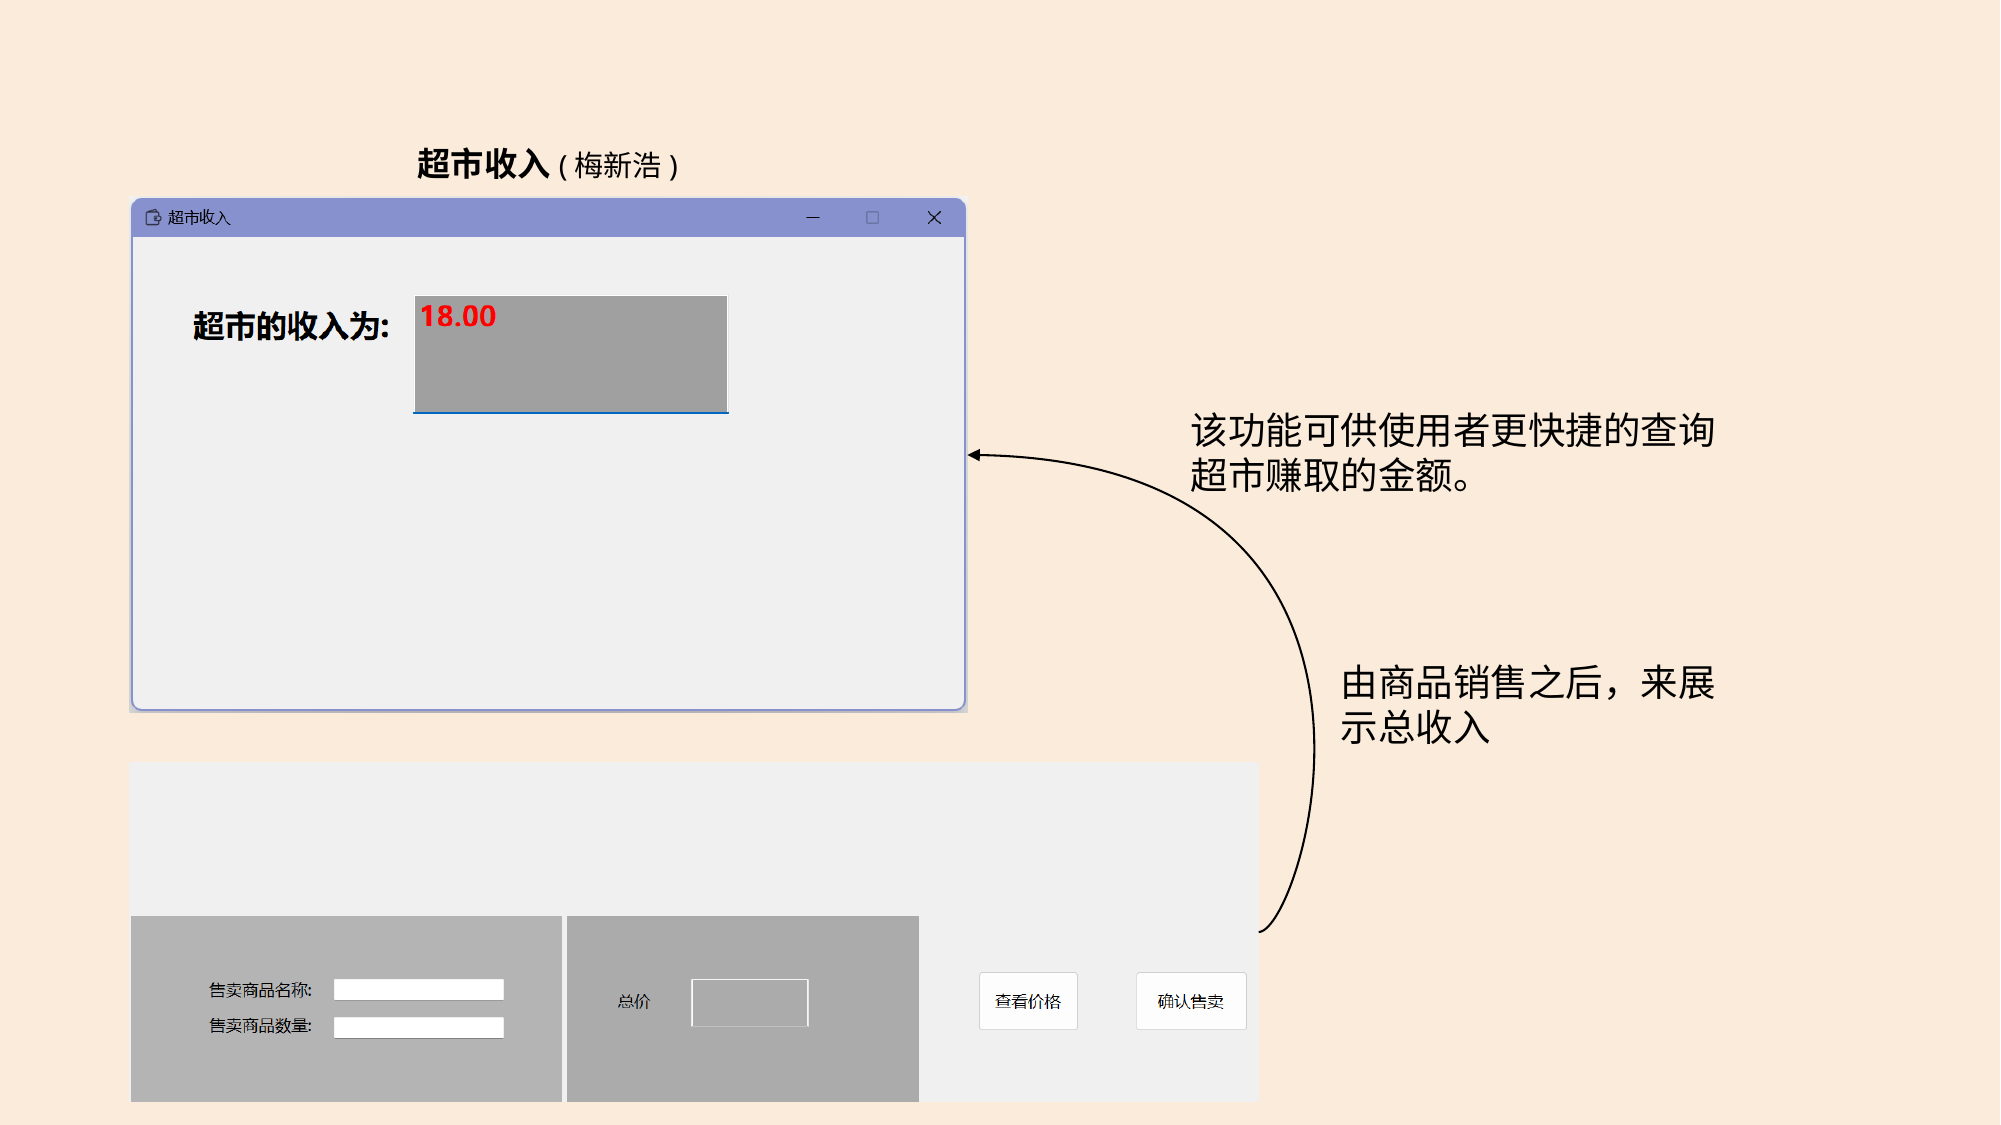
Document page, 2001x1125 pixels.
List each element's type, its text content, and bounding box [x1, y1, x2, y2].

text_box 超市收入(梅新浩) [382, 134, 714, 191]
picture [129, 762, 1259, 1102]
text_box 由商品销售之后，来展示总收入 [1325, 651, 1735, 757]
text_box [967, 454, 1259, 933]
text_box 该功能可供使用者更快捷的查询超市赚取的金额。 [1175, 399, 1735, 505]
picture [129, 196, 968, 714]
